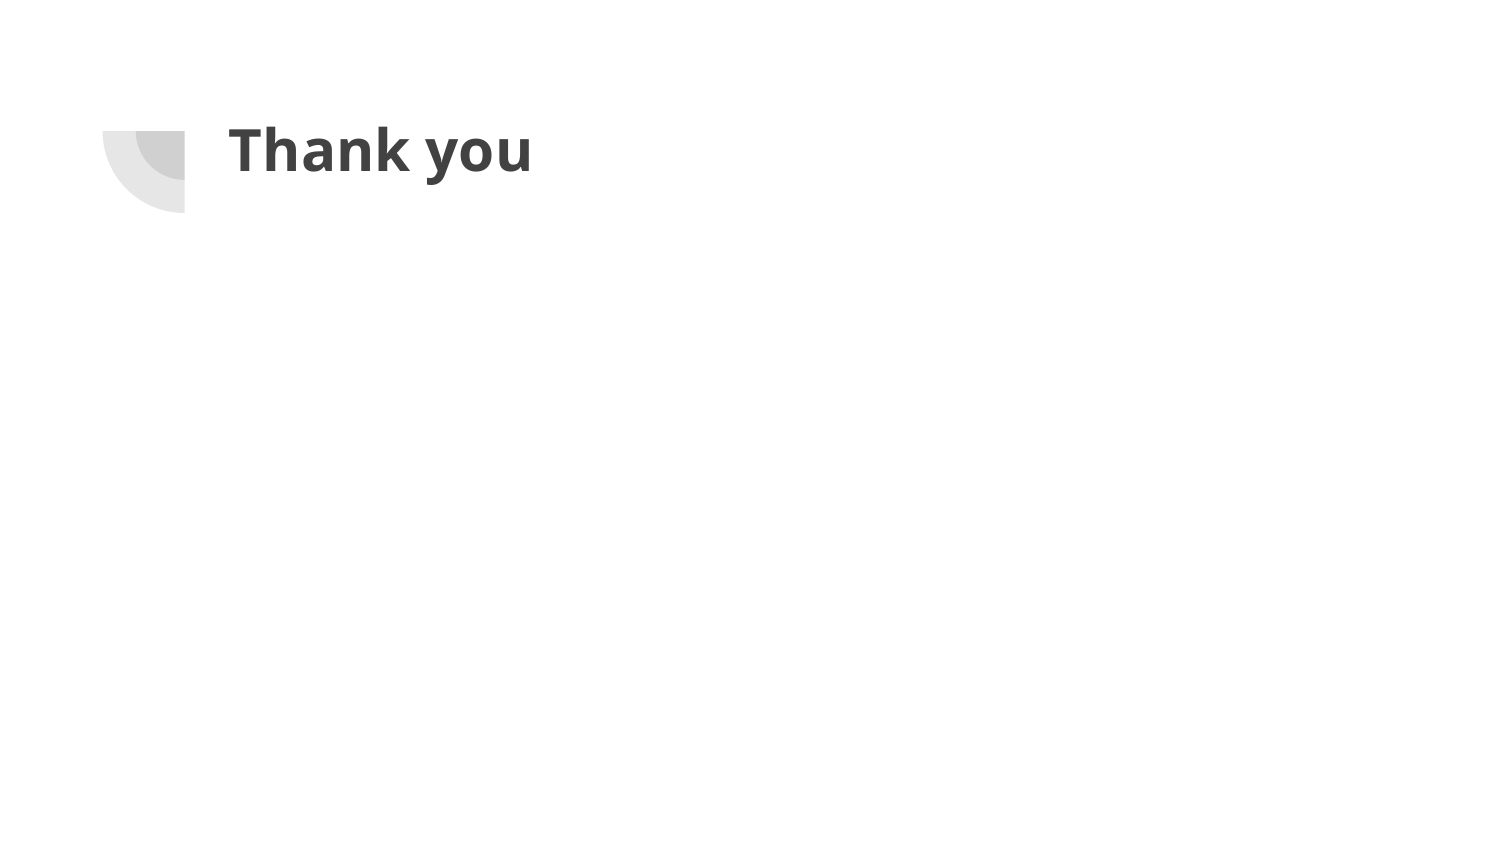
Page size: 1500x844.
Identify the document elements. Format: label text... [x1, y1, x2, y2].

title Thank you [213, 98, 1368, 263]
